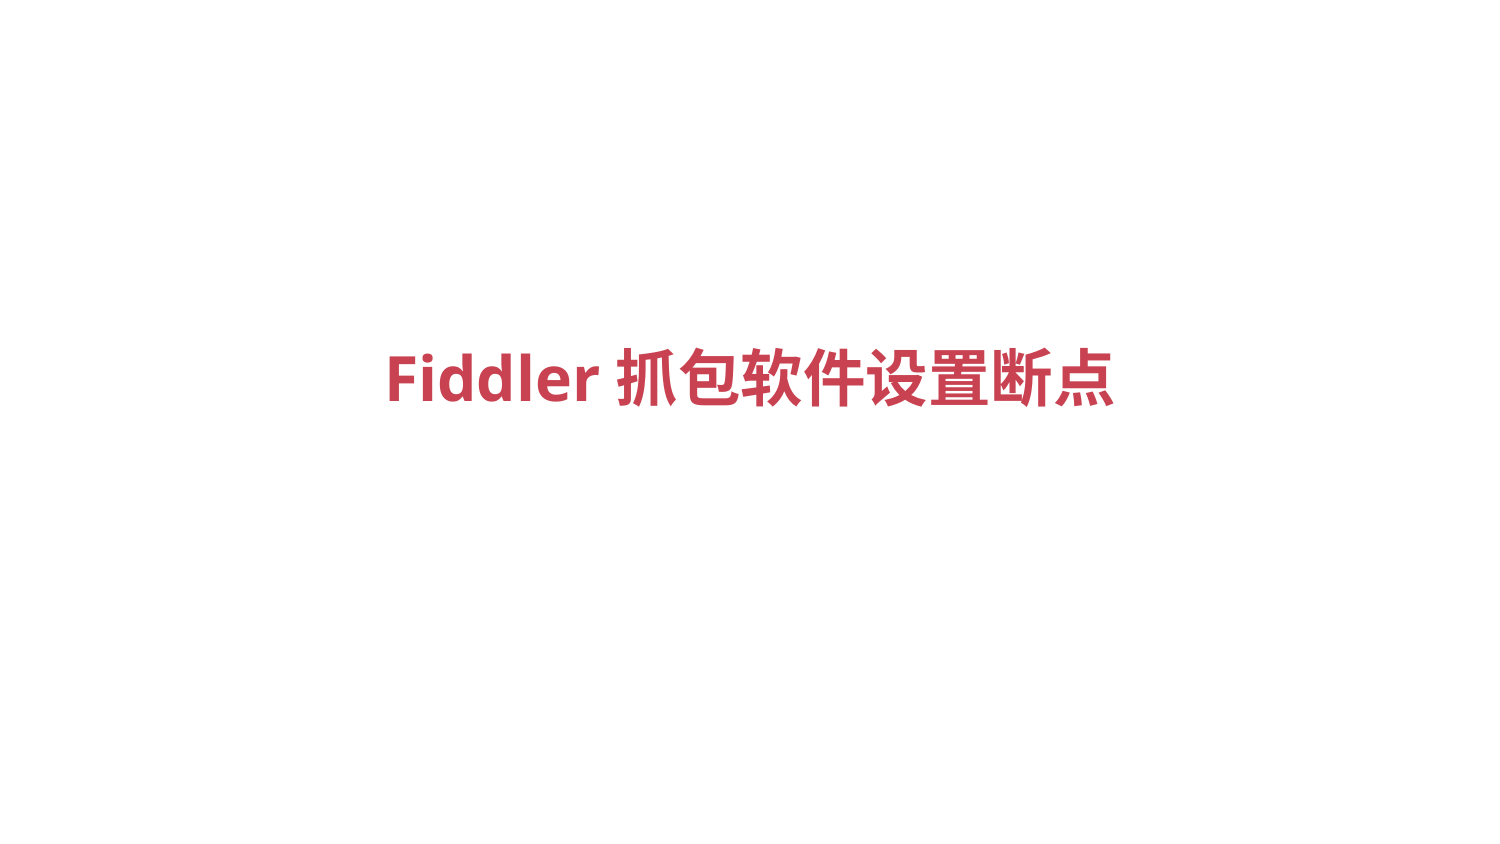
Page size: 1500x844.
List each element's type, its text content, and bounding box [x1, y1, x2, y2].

text_box Fiddler抓包软件设置断点 [369, 331, 1131, 421]
